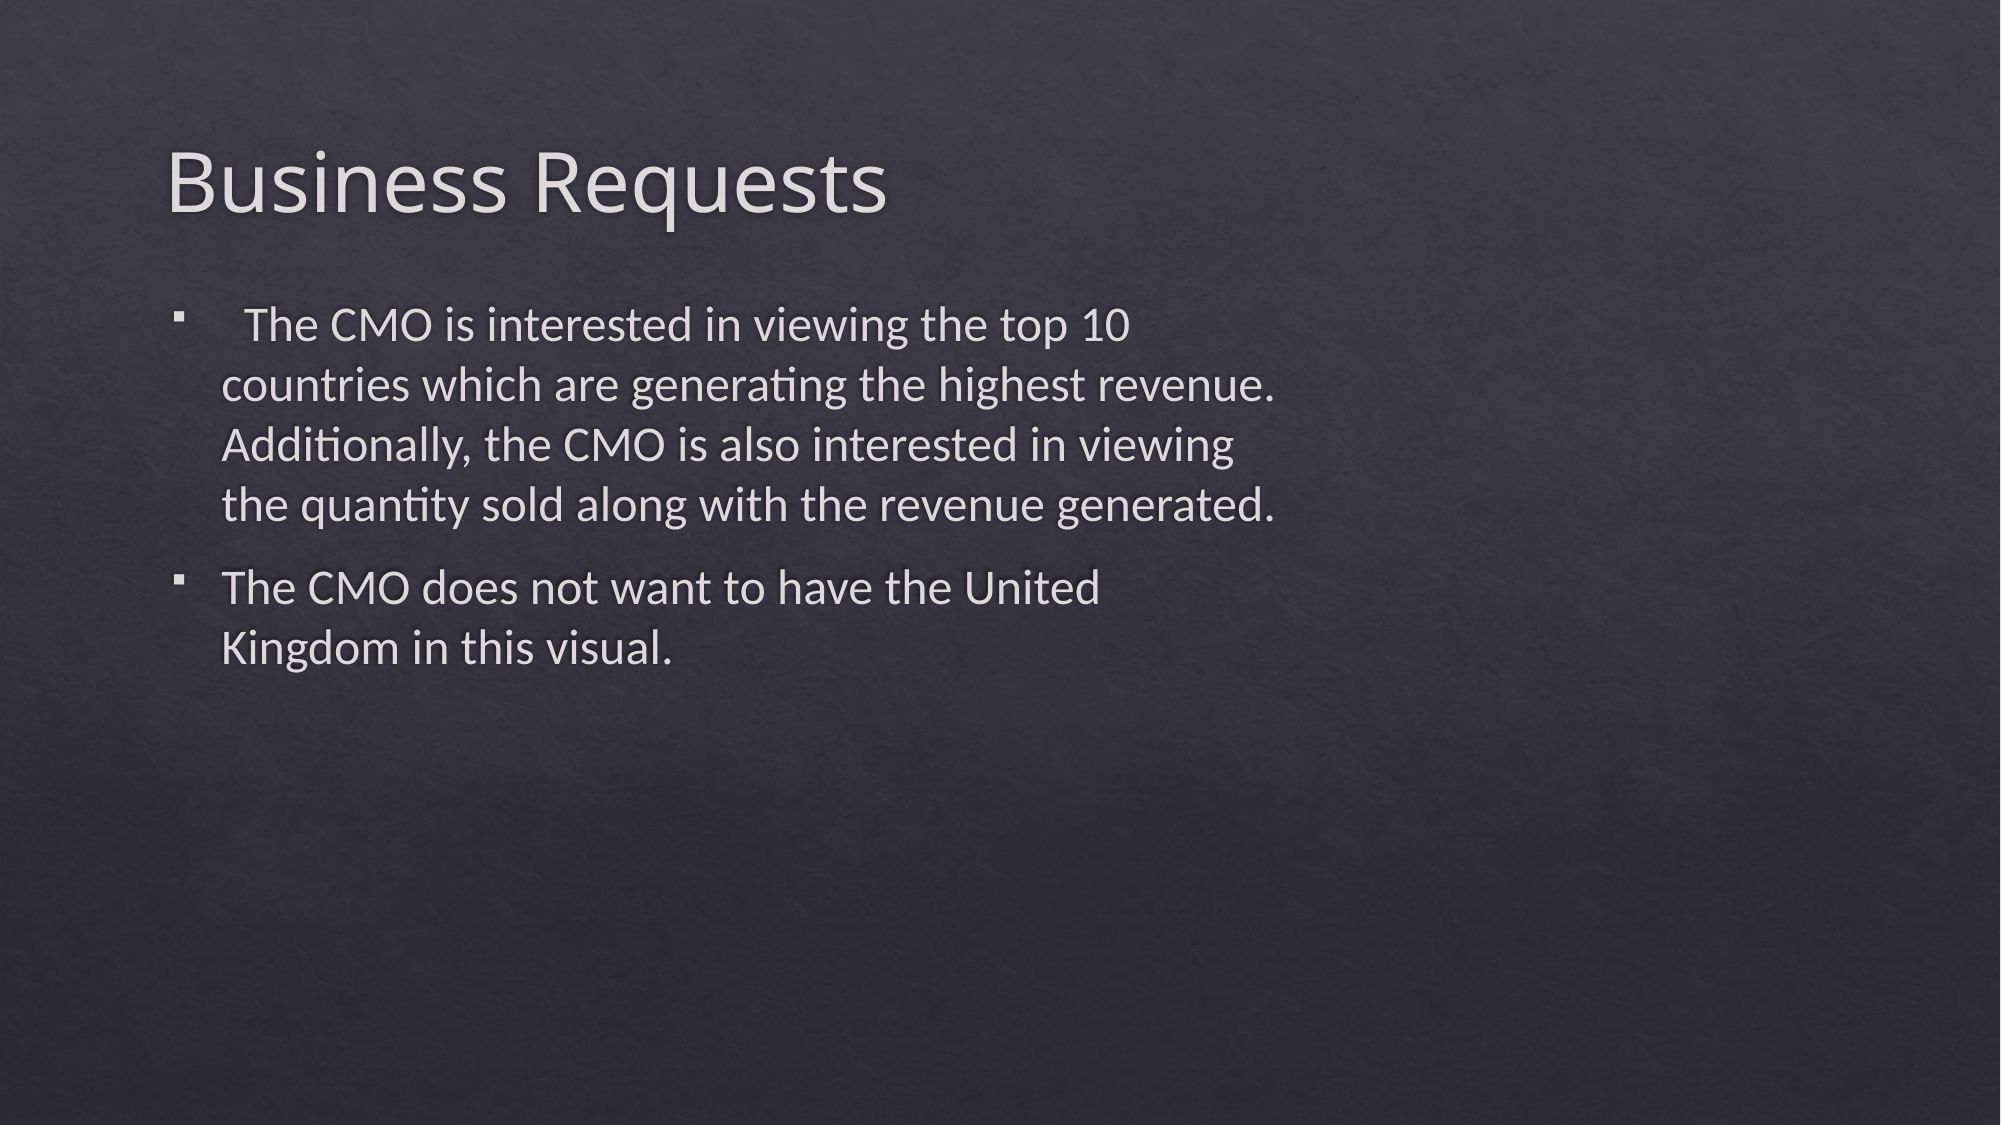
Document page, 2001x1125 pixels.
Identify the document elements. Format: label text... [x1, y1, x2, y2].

title Business Requests [149, 99, 1849, 260]
list The CMO is interested in viewing the top 10 countries which are generating the highest revenue. Additionally, the CMO is also interested in viewing the quantity sold along with the revenue generated. The CMO does not want to have the United Kingdom in this visual. [149, 284, 1300, 907]
